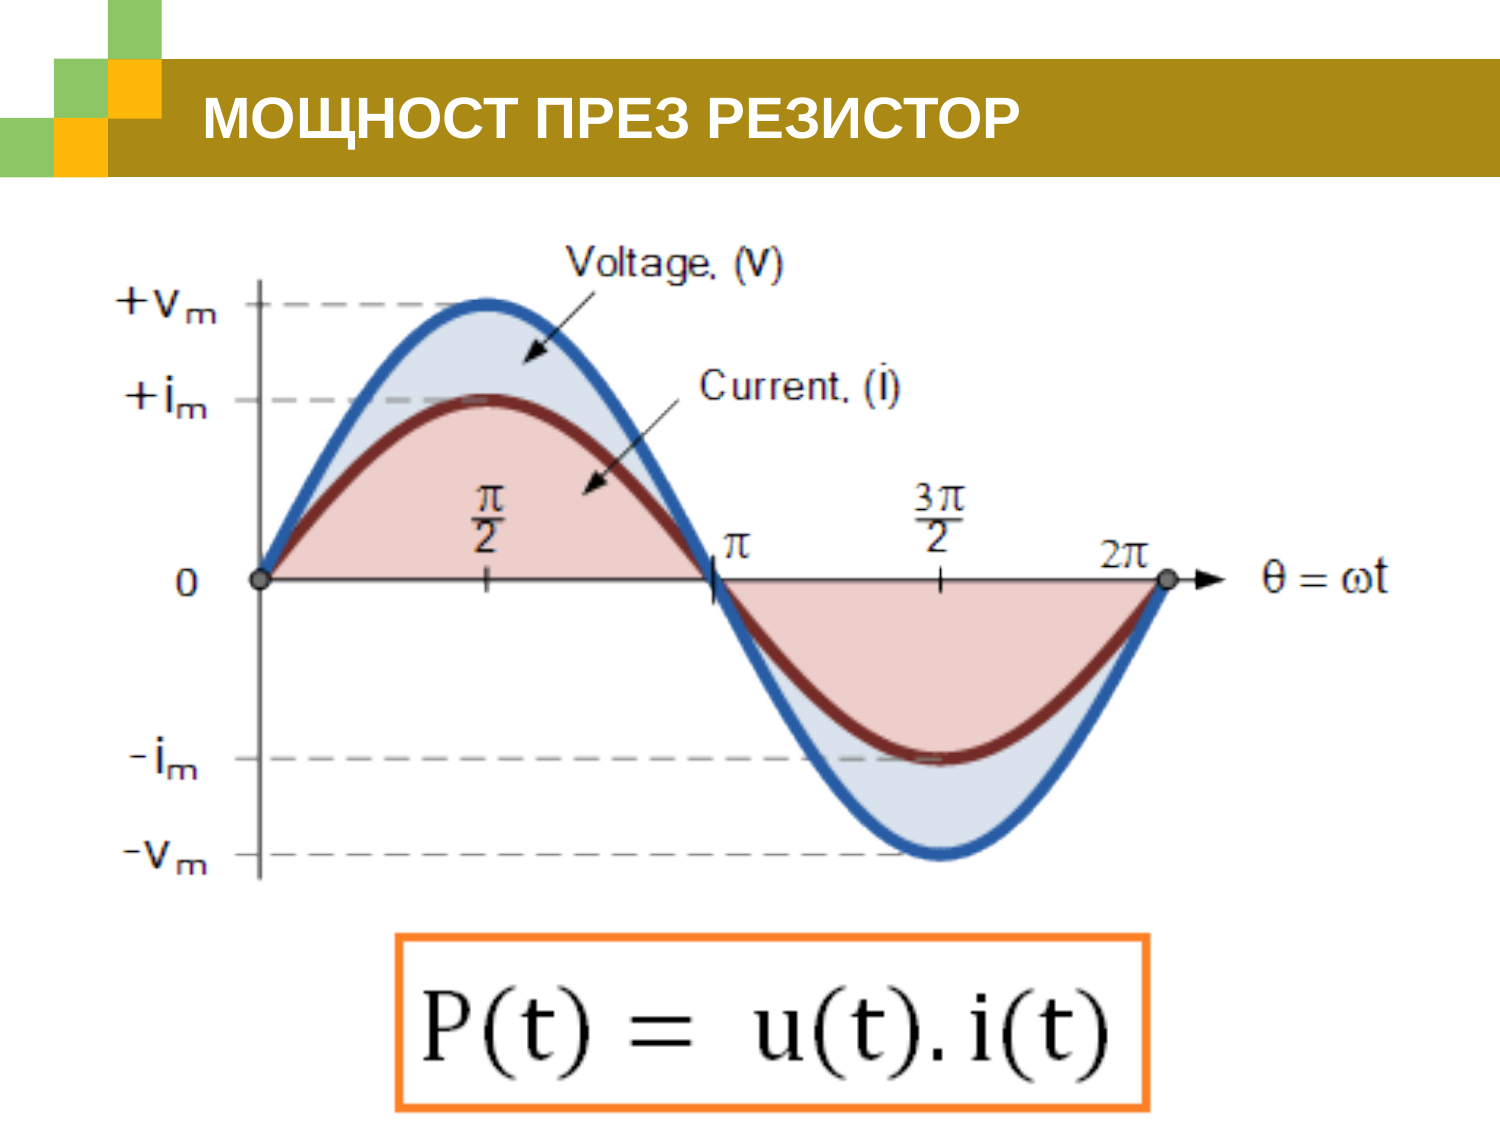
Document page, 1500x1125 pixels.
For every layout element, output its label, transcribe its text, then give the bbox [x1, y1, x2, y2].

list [112, 224, 1392, 889]
title МОЩНОСТ ПРЕЗ РЕЗИСТОР [187, 74, 1401, 156]
picture [387, 928, 1163, 1125]
